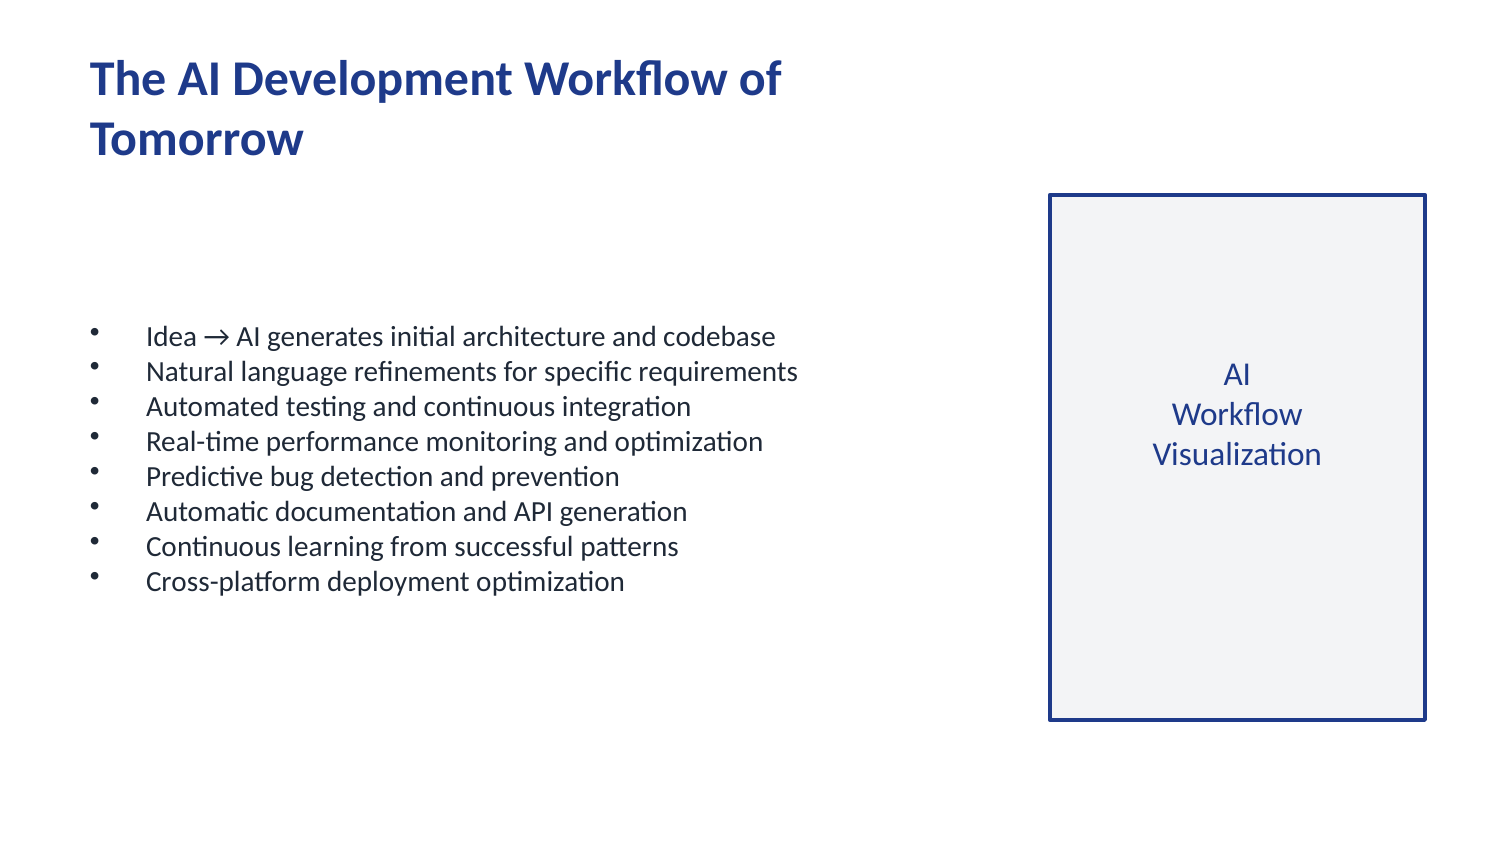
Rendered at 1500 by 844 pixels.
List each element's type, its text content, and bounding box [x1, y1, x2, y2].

text_box AI Workflow Visualization [1049, 299, 1425, 525]
text_box [1049, 525, 1425, 720]
text_box [1049, 194, 1425, 299]
text_box Idea → AI generates initial architecture and codebase Natural language refinements for specific requirements Automated testing and continuous integration Real-time performance monitoring and optimization Predictive bug detection and prevention Automatic documentation and API generation Continuous learning from successful patterns Cross-platform deployment optimization [74, 194, 975, 720]
text_box The AI Development Workflow of Tomorrow [74, 44, 975, 165]
